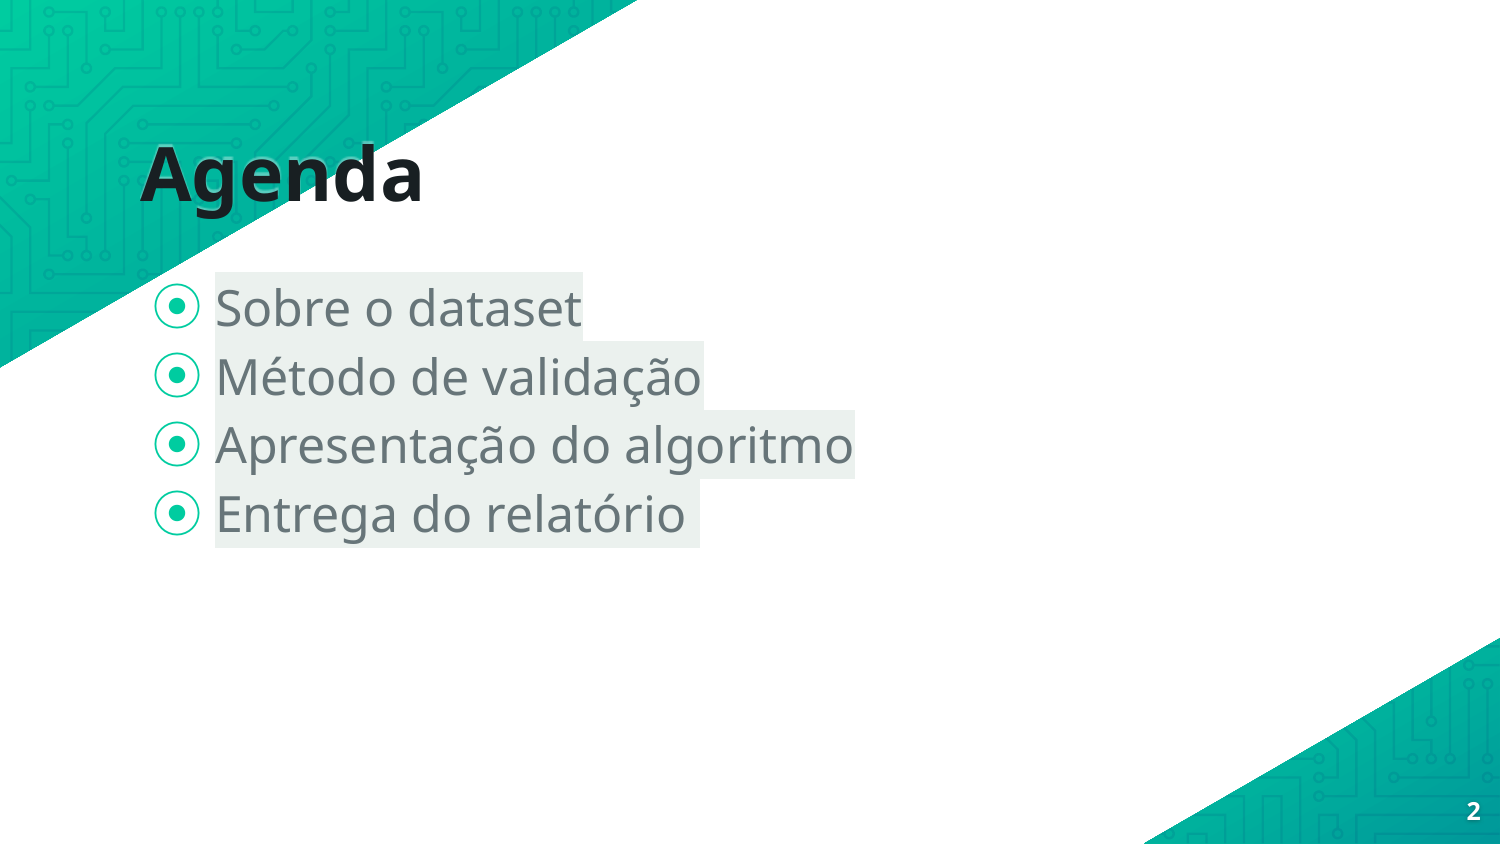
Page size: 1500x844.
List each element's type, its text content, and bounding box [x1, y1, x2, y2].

text_box Sobre o dataset Método de validação Apresentação do algoritmo Entrega do relatório [140, 267, 1360, 720]
text_box <number> [1391, 779, 1481, 844]
text_box Agenda [140, 137, 1360, 219]
